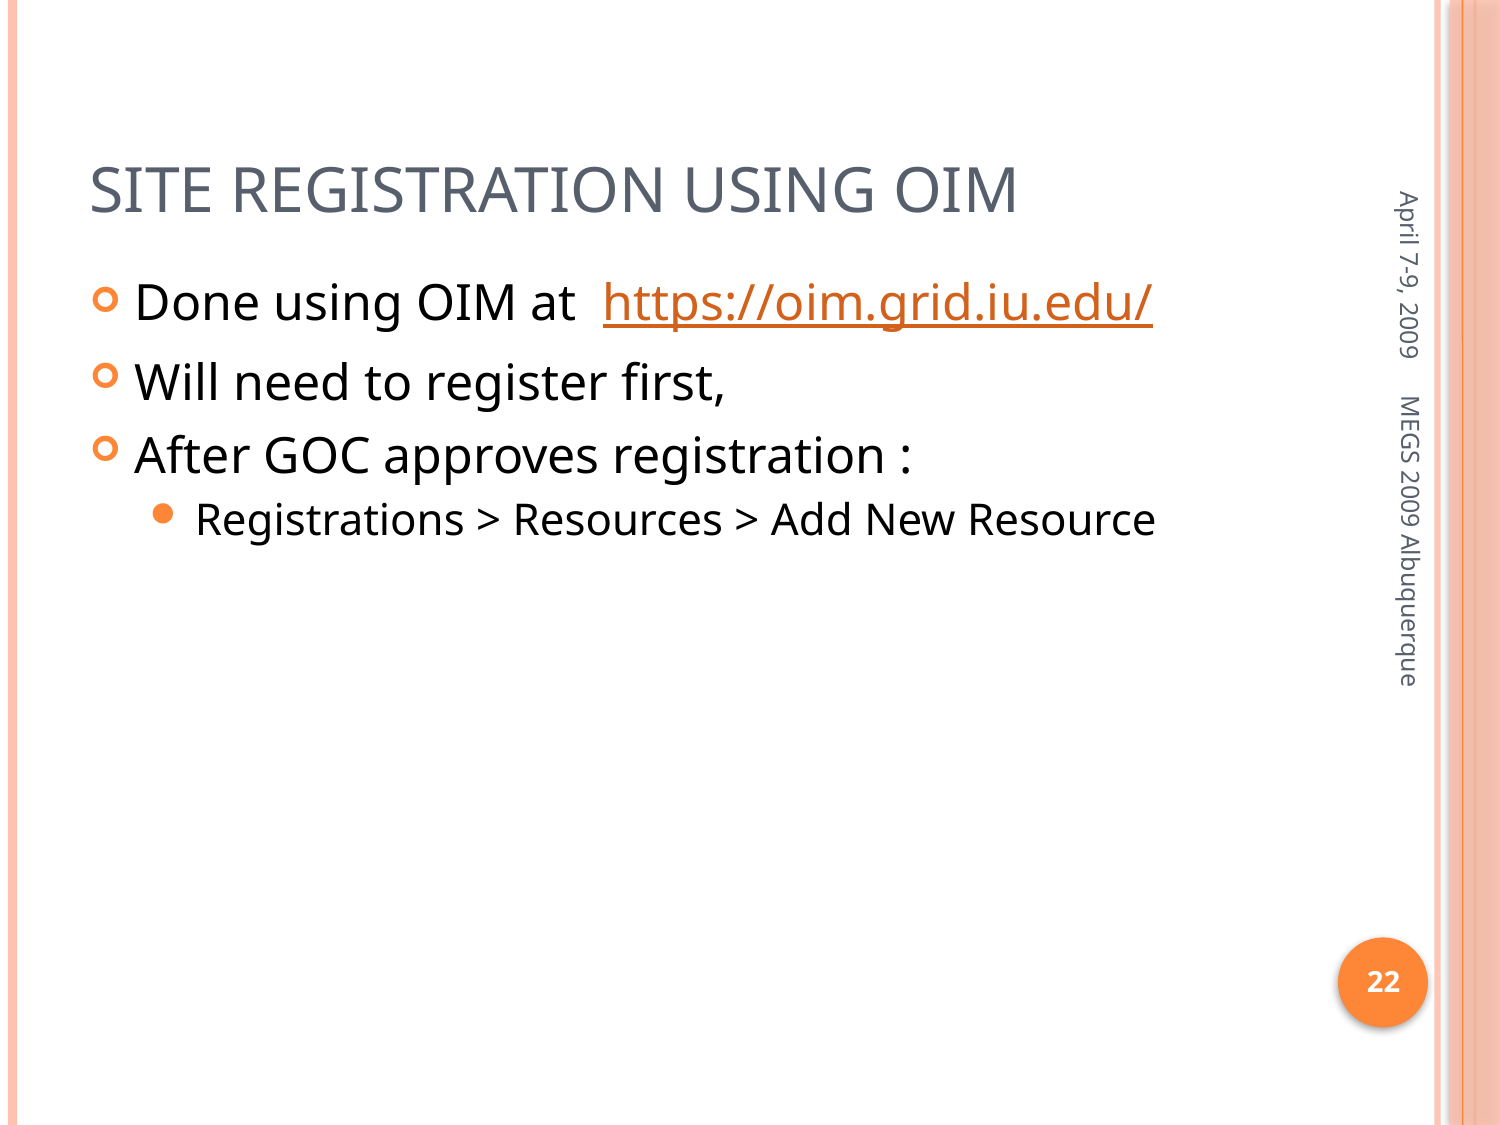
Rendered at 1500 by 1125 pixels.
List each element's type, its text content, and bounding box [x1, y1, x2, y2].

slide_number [1378, 43, 1442, 374]
footer MEGS 2009 Albuquerque [1379, 380, 1440, 906]
slide_number 22 [1333, 940, 1434, 1027]
title Site Registration using OIM [75, 45, 1300, 233]
list Done using OIM at https://oim.grid.iu.edu/ Will need to register first, After GOC approves registration : Registrations > Resources > Add New Resource [75, 262, 1300, 1062]
